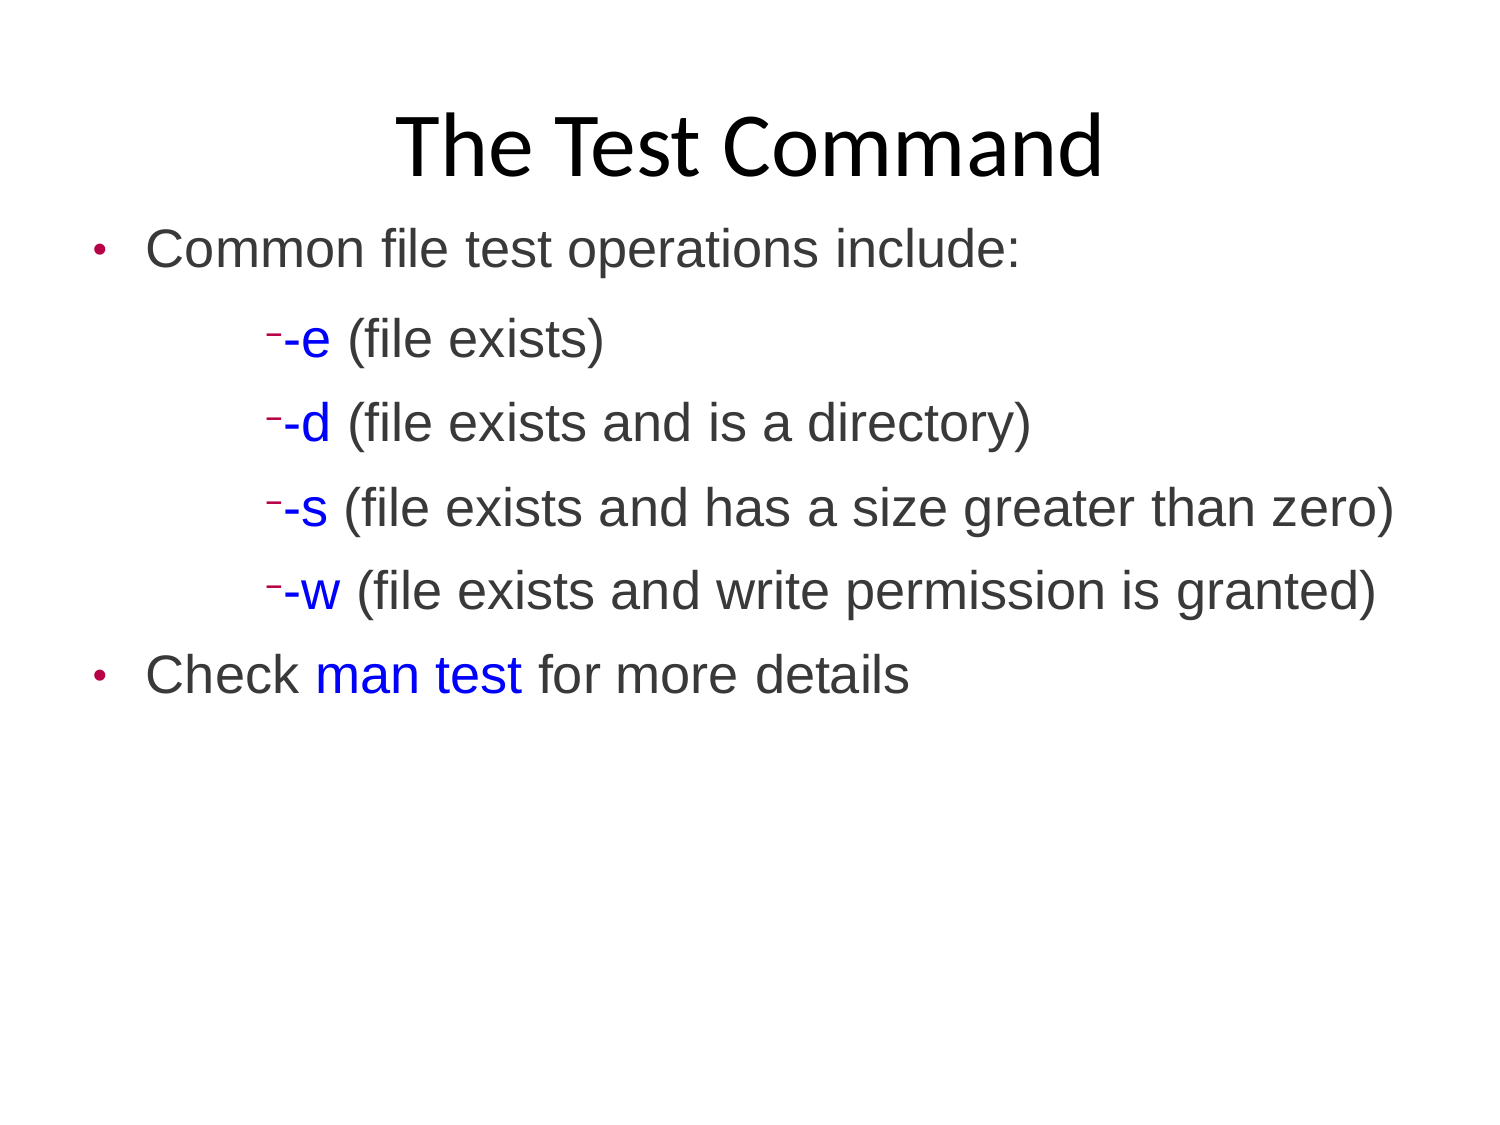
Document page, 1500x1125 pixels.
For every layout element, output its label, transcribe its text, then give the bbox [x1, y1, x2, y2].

title The Test Command [75, 43, 1425, 234]
text_box Common file test operations include: -e (file exists) -d (file exists and is a directory) -s (file exists and has a size greater than zero) -w (file exists and write permission is granted) Check man test for more details [143, 186, 1426, 705]
text_box ● [90, 229, 115, 261]
text_box ● [90, 656, 115, 688]
